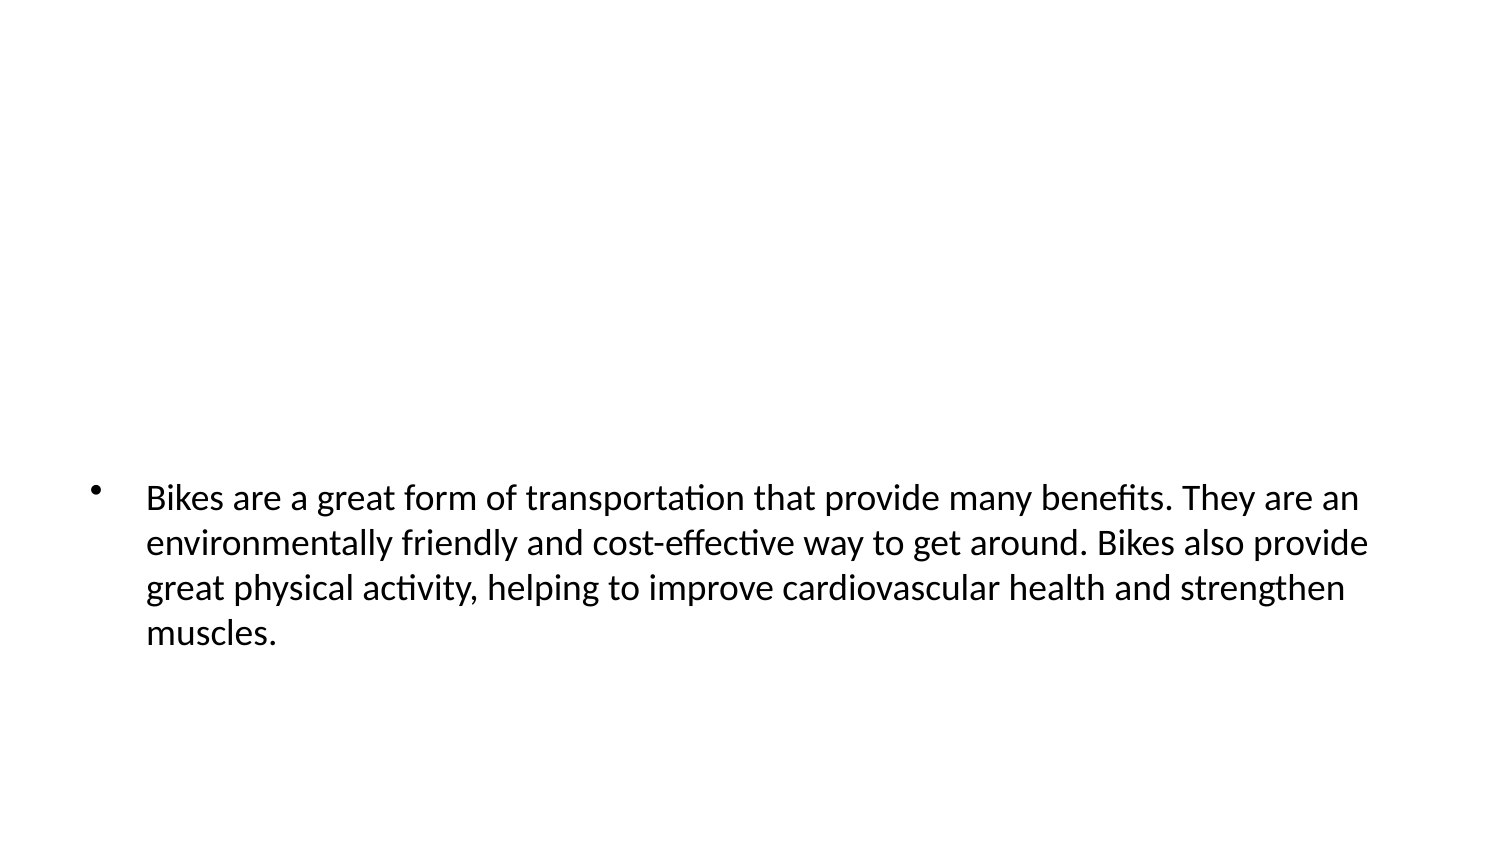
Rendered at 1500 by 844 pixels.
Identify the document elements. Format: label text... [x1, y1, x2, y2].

text_box Bikes are a great form of transportation that provide many benefits. They are an environmentally friendly and cost-effective way to get around. Bikes also provide great physical activity, helping to improve cardiovascular health and strengthen muscles. [74, 149, 1425, 844]
